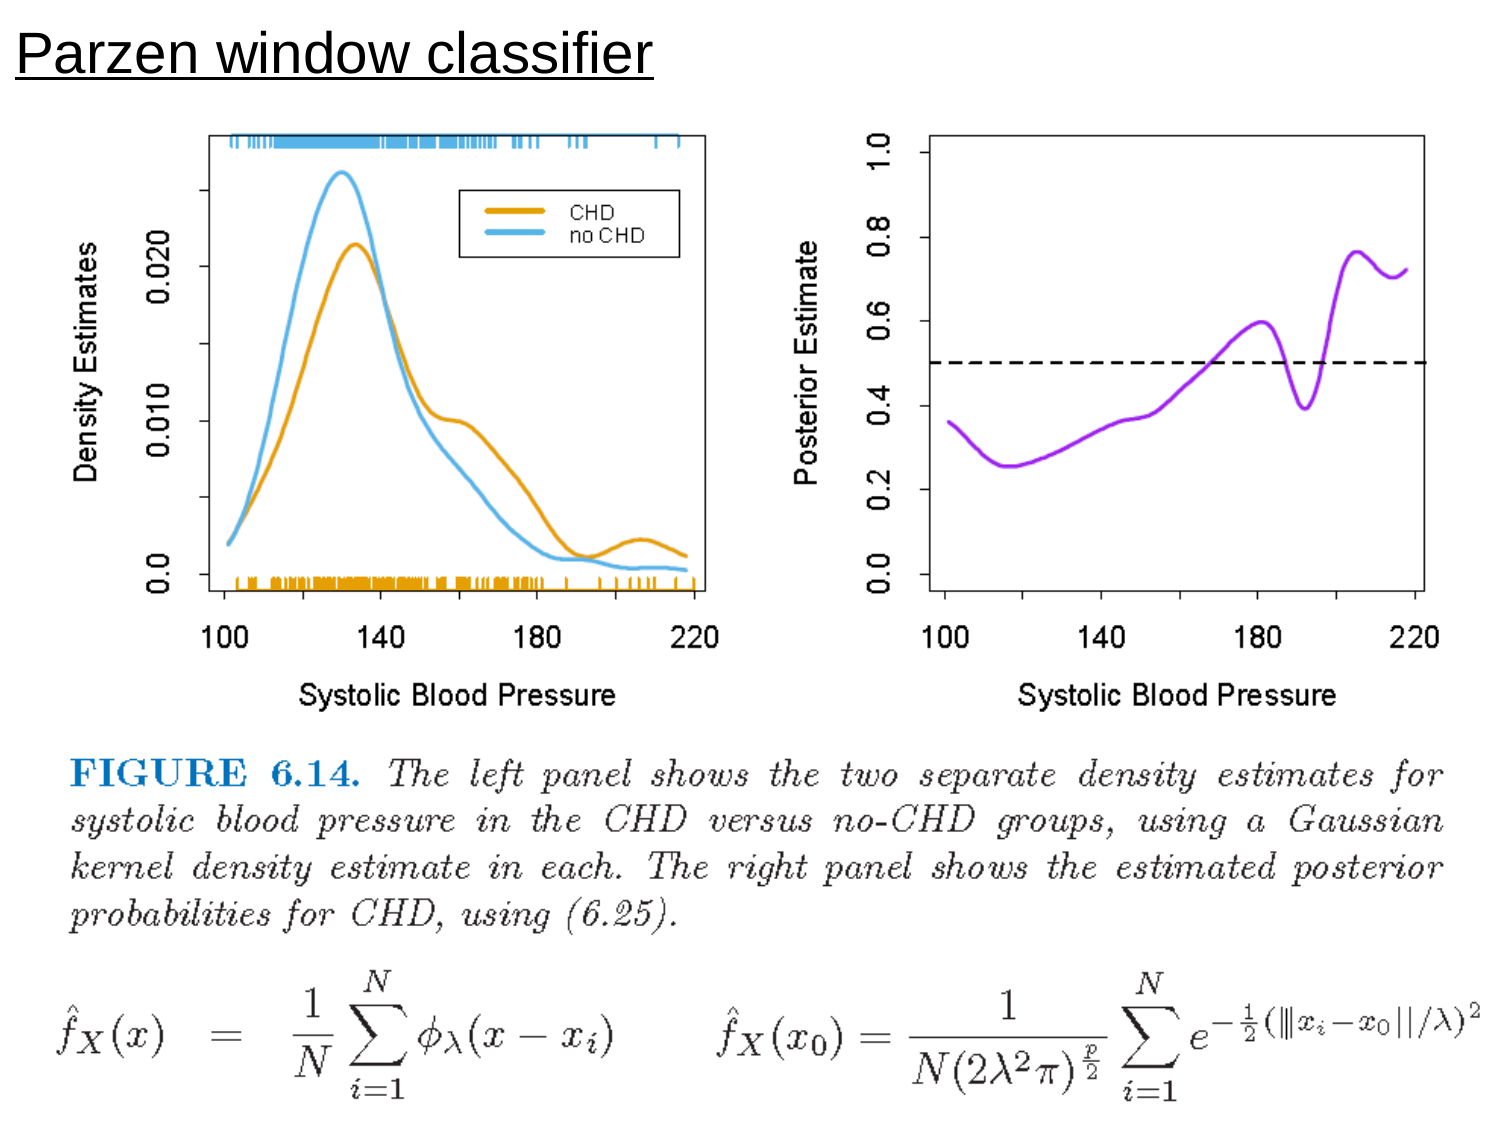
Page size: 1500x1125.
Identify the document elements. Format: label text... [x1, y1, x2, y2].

title Parzen window classifier [0, 0, 1275, 100]
picture [12, 113, 1483, 1114]
